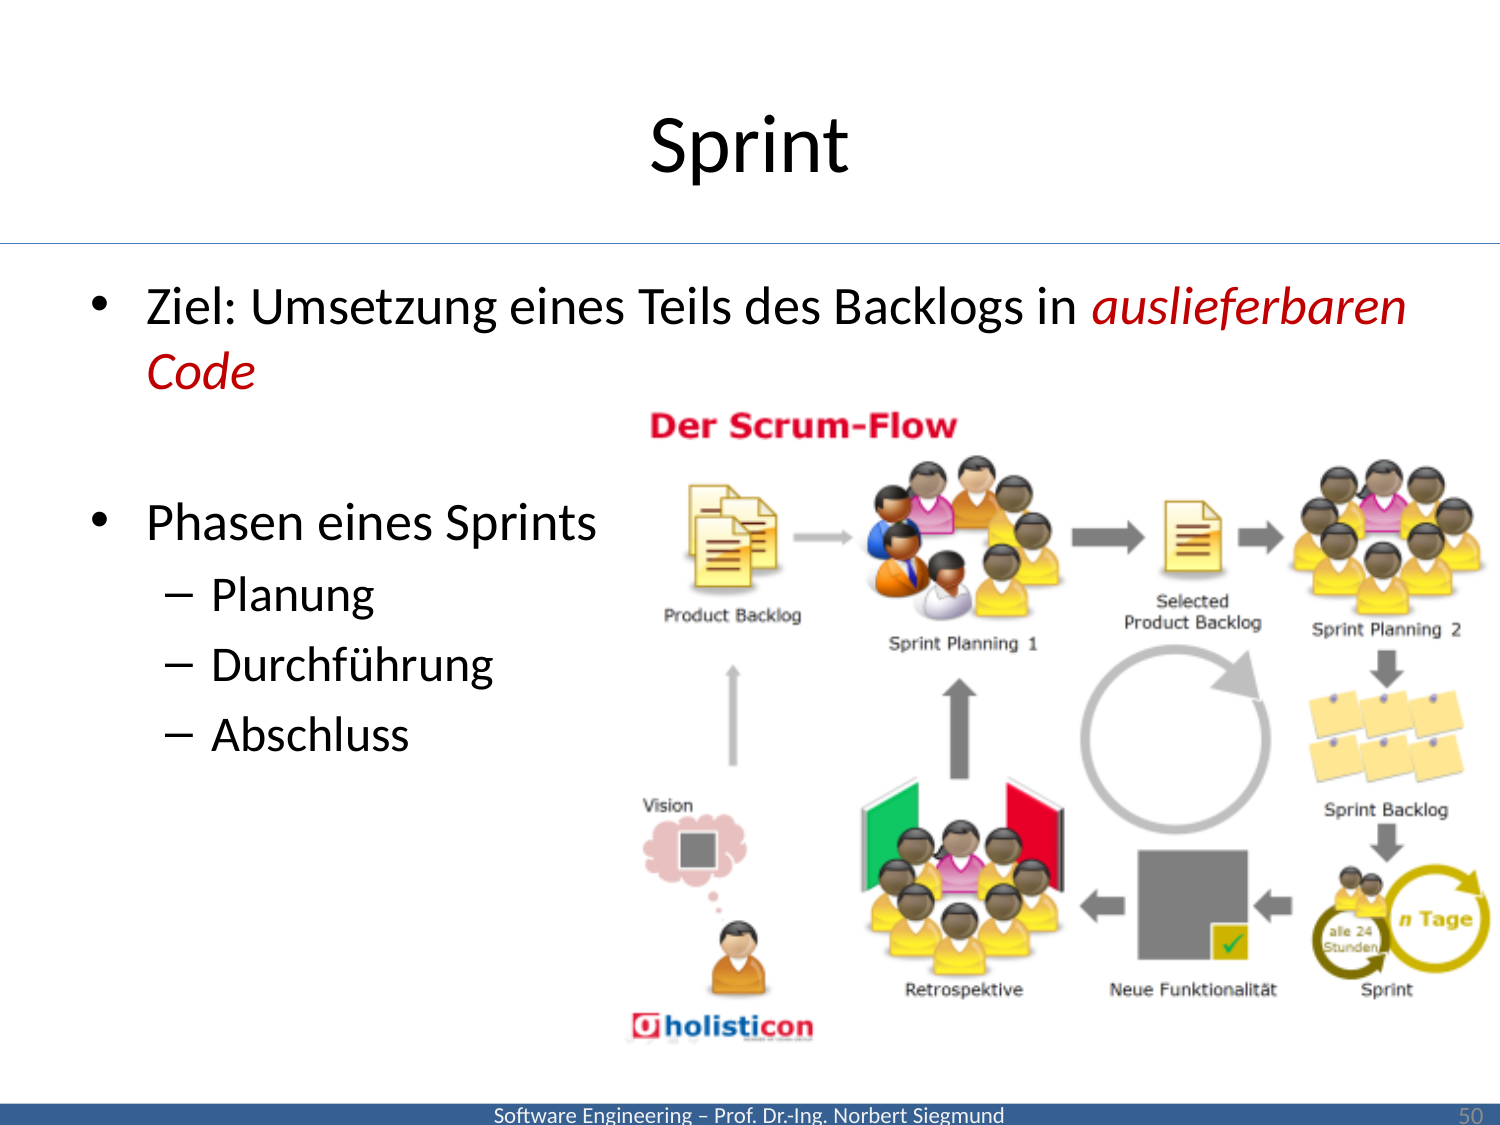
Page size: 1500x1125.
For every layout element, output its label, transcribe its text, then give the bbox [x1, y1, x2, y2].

slide_number 50 [1148, 1084, 1499, 1125]
title Sprint [75, 45, 1425, 233]
list Ziel: Umsetzung eines Teils des Backlogs in auslieferbaren Code Phasen eines Sprints Planung Durchführung Abschluss [75, 262, 1495, 1104]
picture [620, 385, 1500, 1051]
